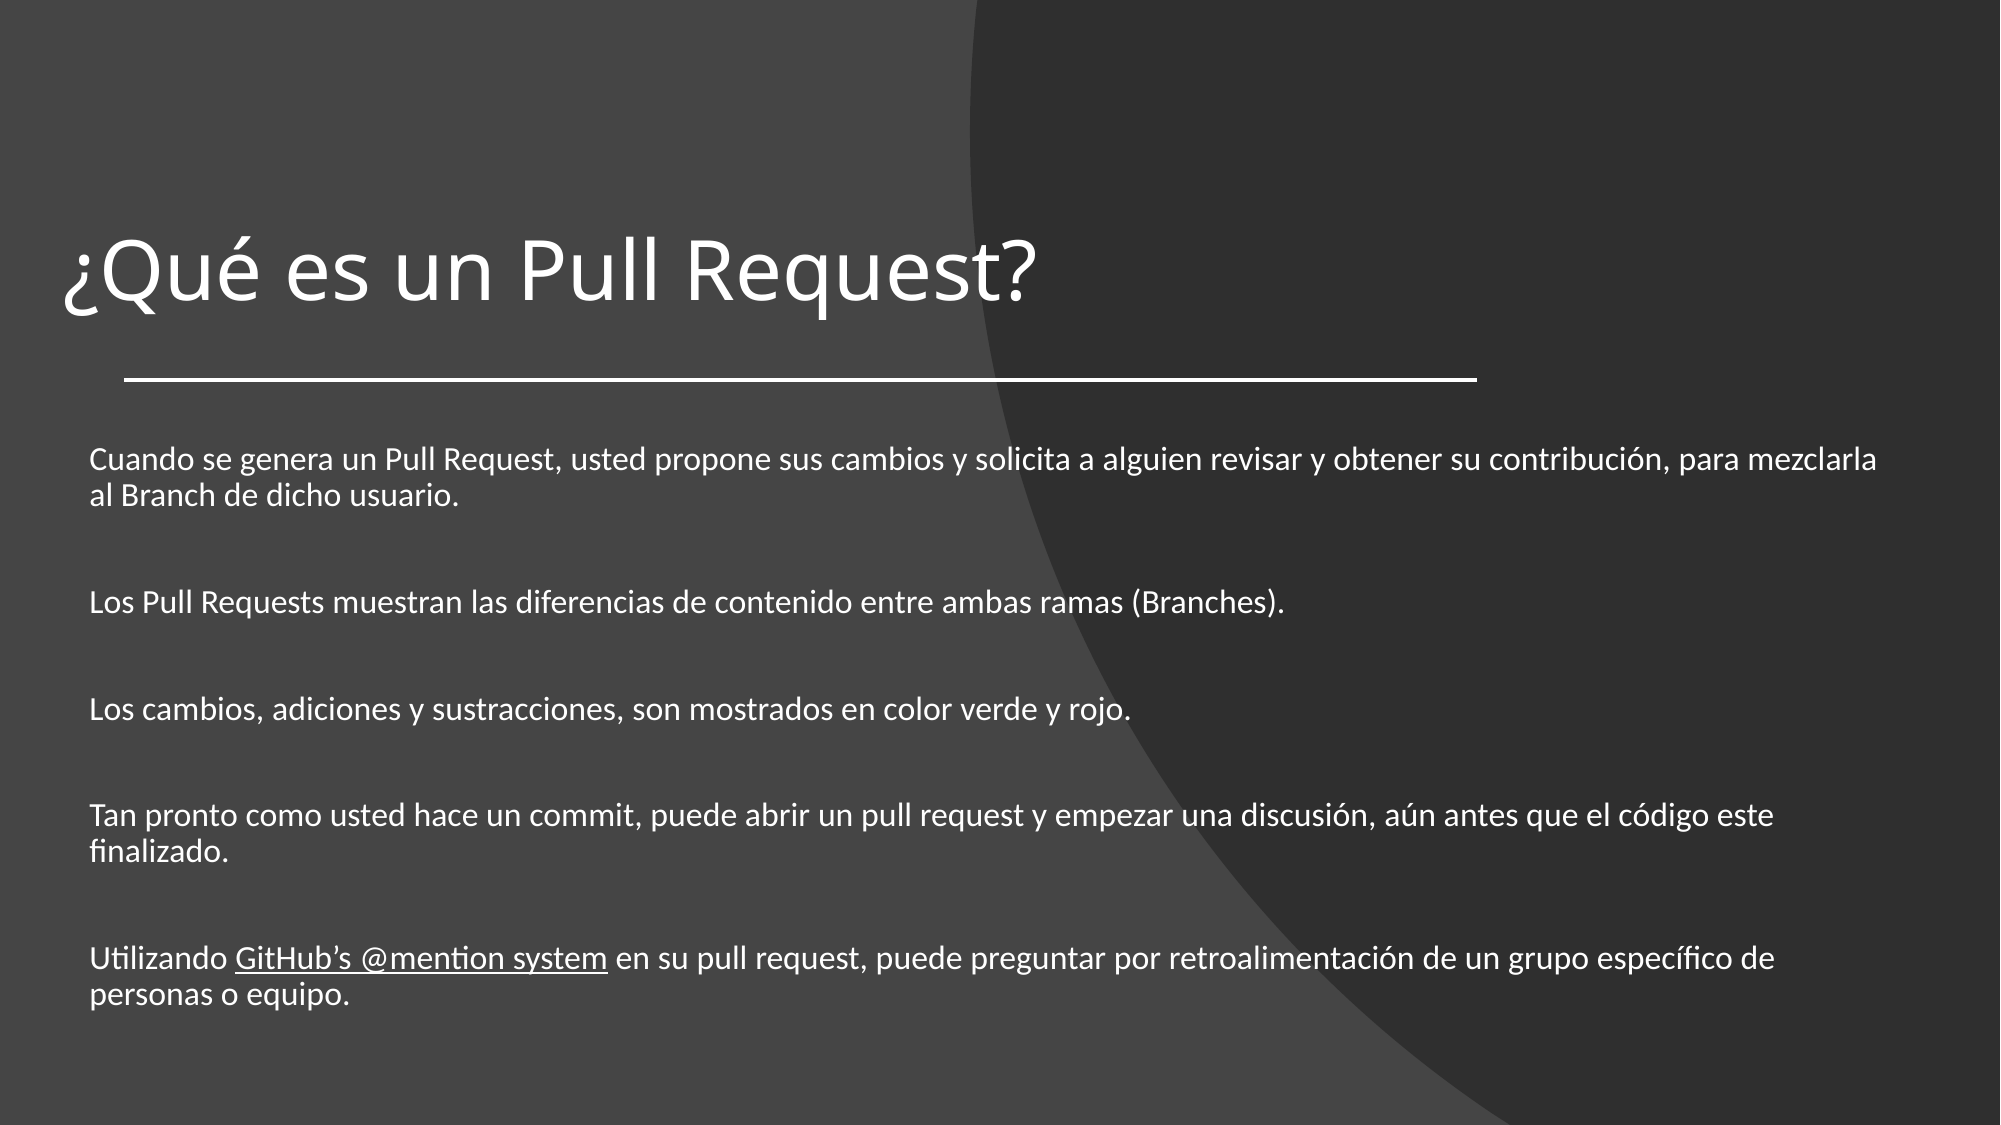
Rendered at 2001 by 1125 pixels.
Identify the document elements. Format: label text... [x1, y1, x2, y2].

list Cuando se genera un Pull Request, usted propone sus cambios y solicita a alguien revisar y obtener su contribución, para mezclarla al Branch de dicho usuario. Los Pull Requests muestran las diferencias de contenido entre ambas ramas (Branches). Los cambios, adiciones y sustracciones, son mostrados en color verde y rojo. Tan pronto como usted hace un commit, puede abrir un pull request y empezar una discusión, aún antes que el código este finalizado. Utilizando GitHub’s @mention system en su pull request, puede preguntar por retroalimentación de un grupo específico de personas o equipo. [74, 433, 1905, 1024]
text_box [968, 0, 2000, 1125]
title ¿Qué es un Pull Request? [48, 165, 1527, 327]
